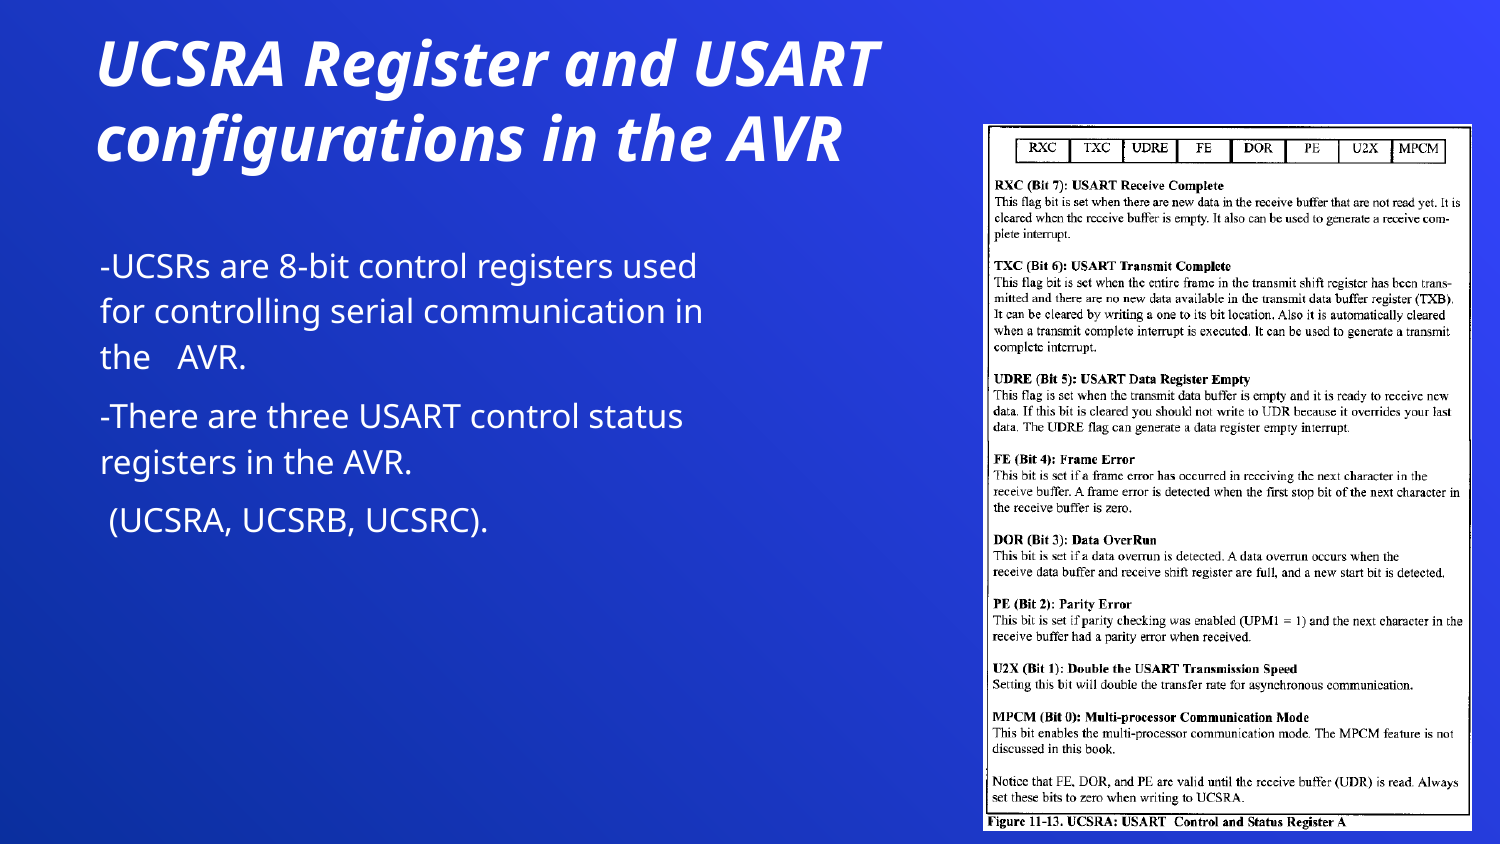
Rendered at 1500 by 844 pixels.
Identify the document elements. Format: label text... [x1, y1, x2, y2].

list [983, 124, 1472, 832]
title UCSRA Register and USART configurations in the AVR [95, 33, 1300, 175]
list -UCSRs are 8-bit control registers used for controlling serial communication in the AVR. -There are three USART control status registers in the AVR. (UCSRA, UCSRB, UCSRC). [81, 238, 744, 844]
